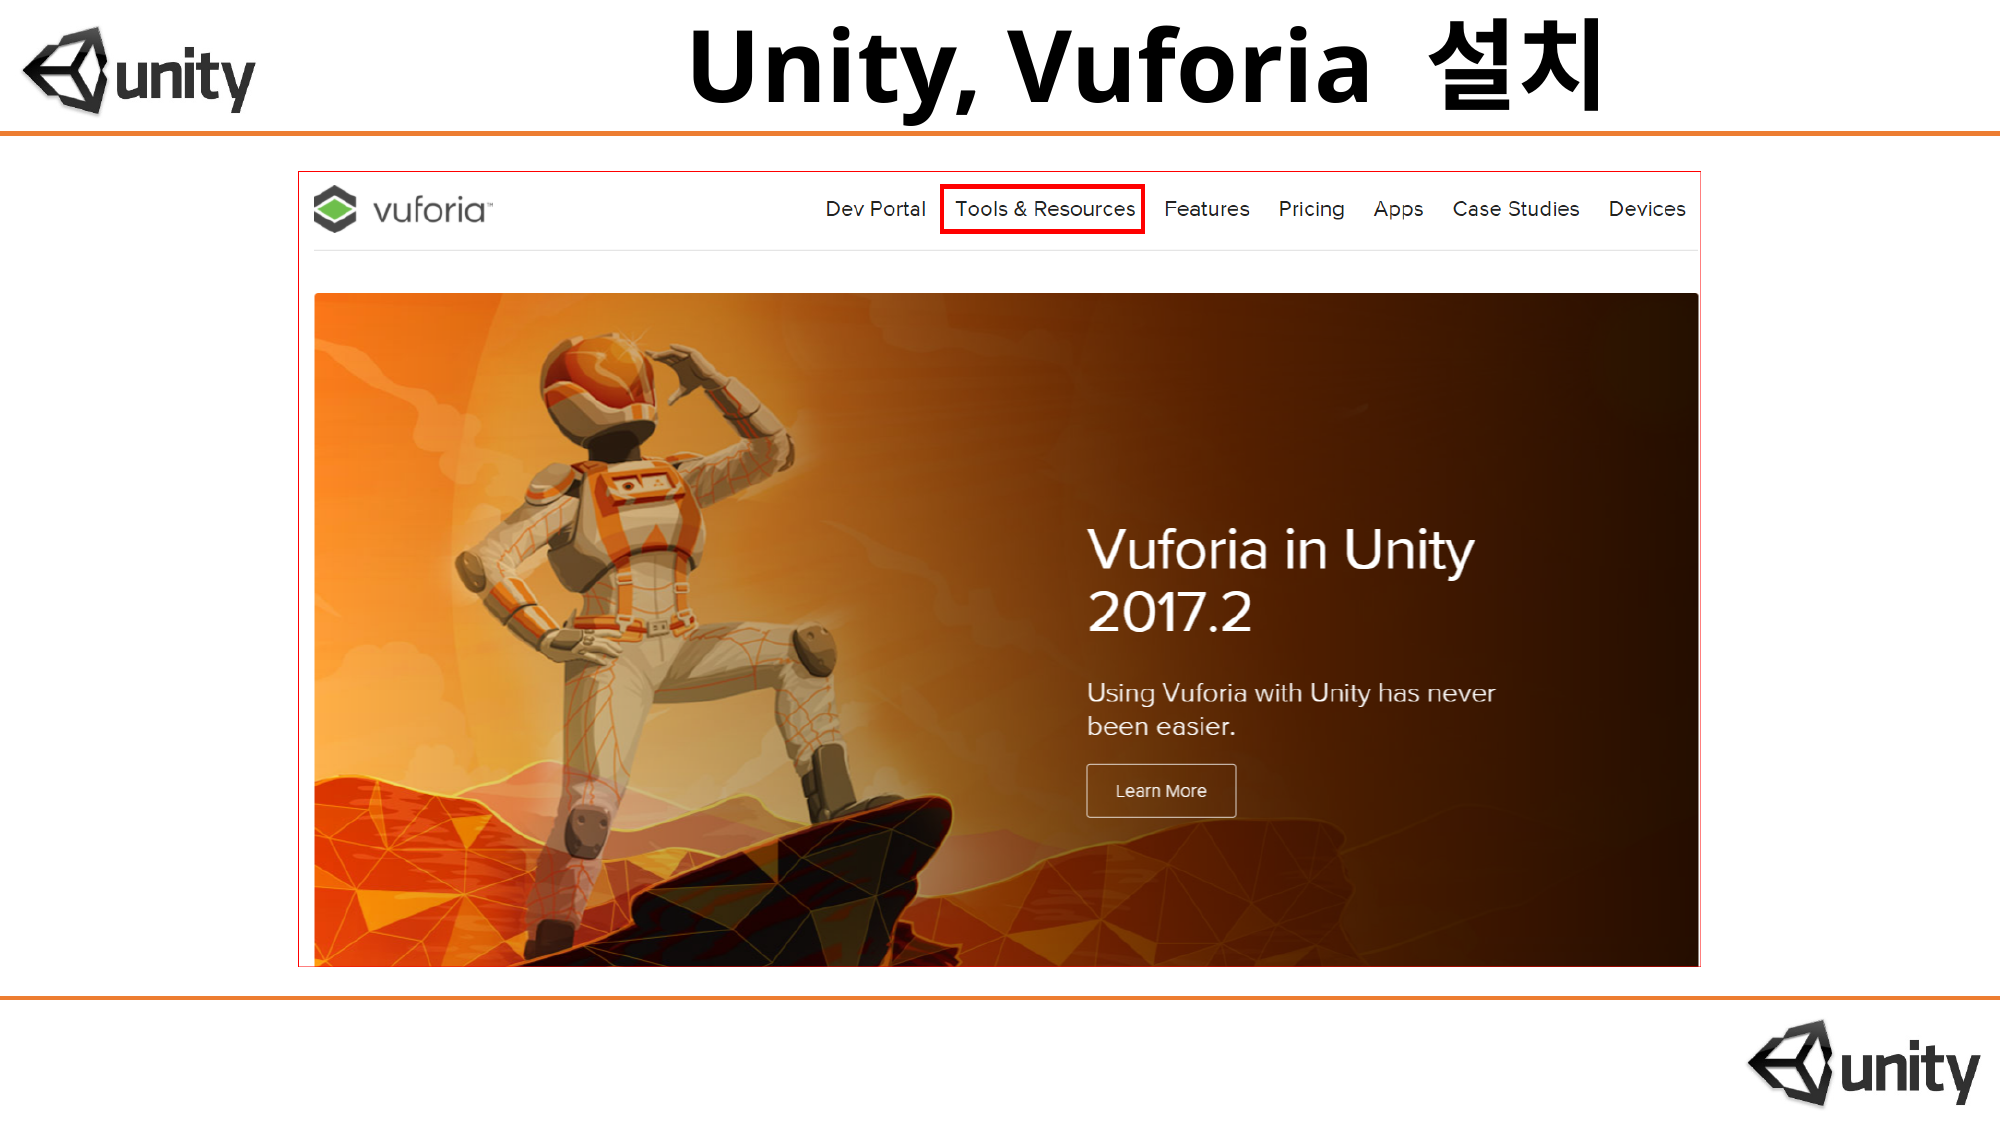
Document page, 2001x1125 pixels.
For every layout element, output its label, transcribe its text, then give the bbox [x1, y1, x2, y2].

picture [298, 171, 1701, 967]
picture [1729, 1002, 1996, 1125]
picture [4, 9, 271, 129]
text_box Unity, Vuforia 설치 [594, 8, 1701, 140]
